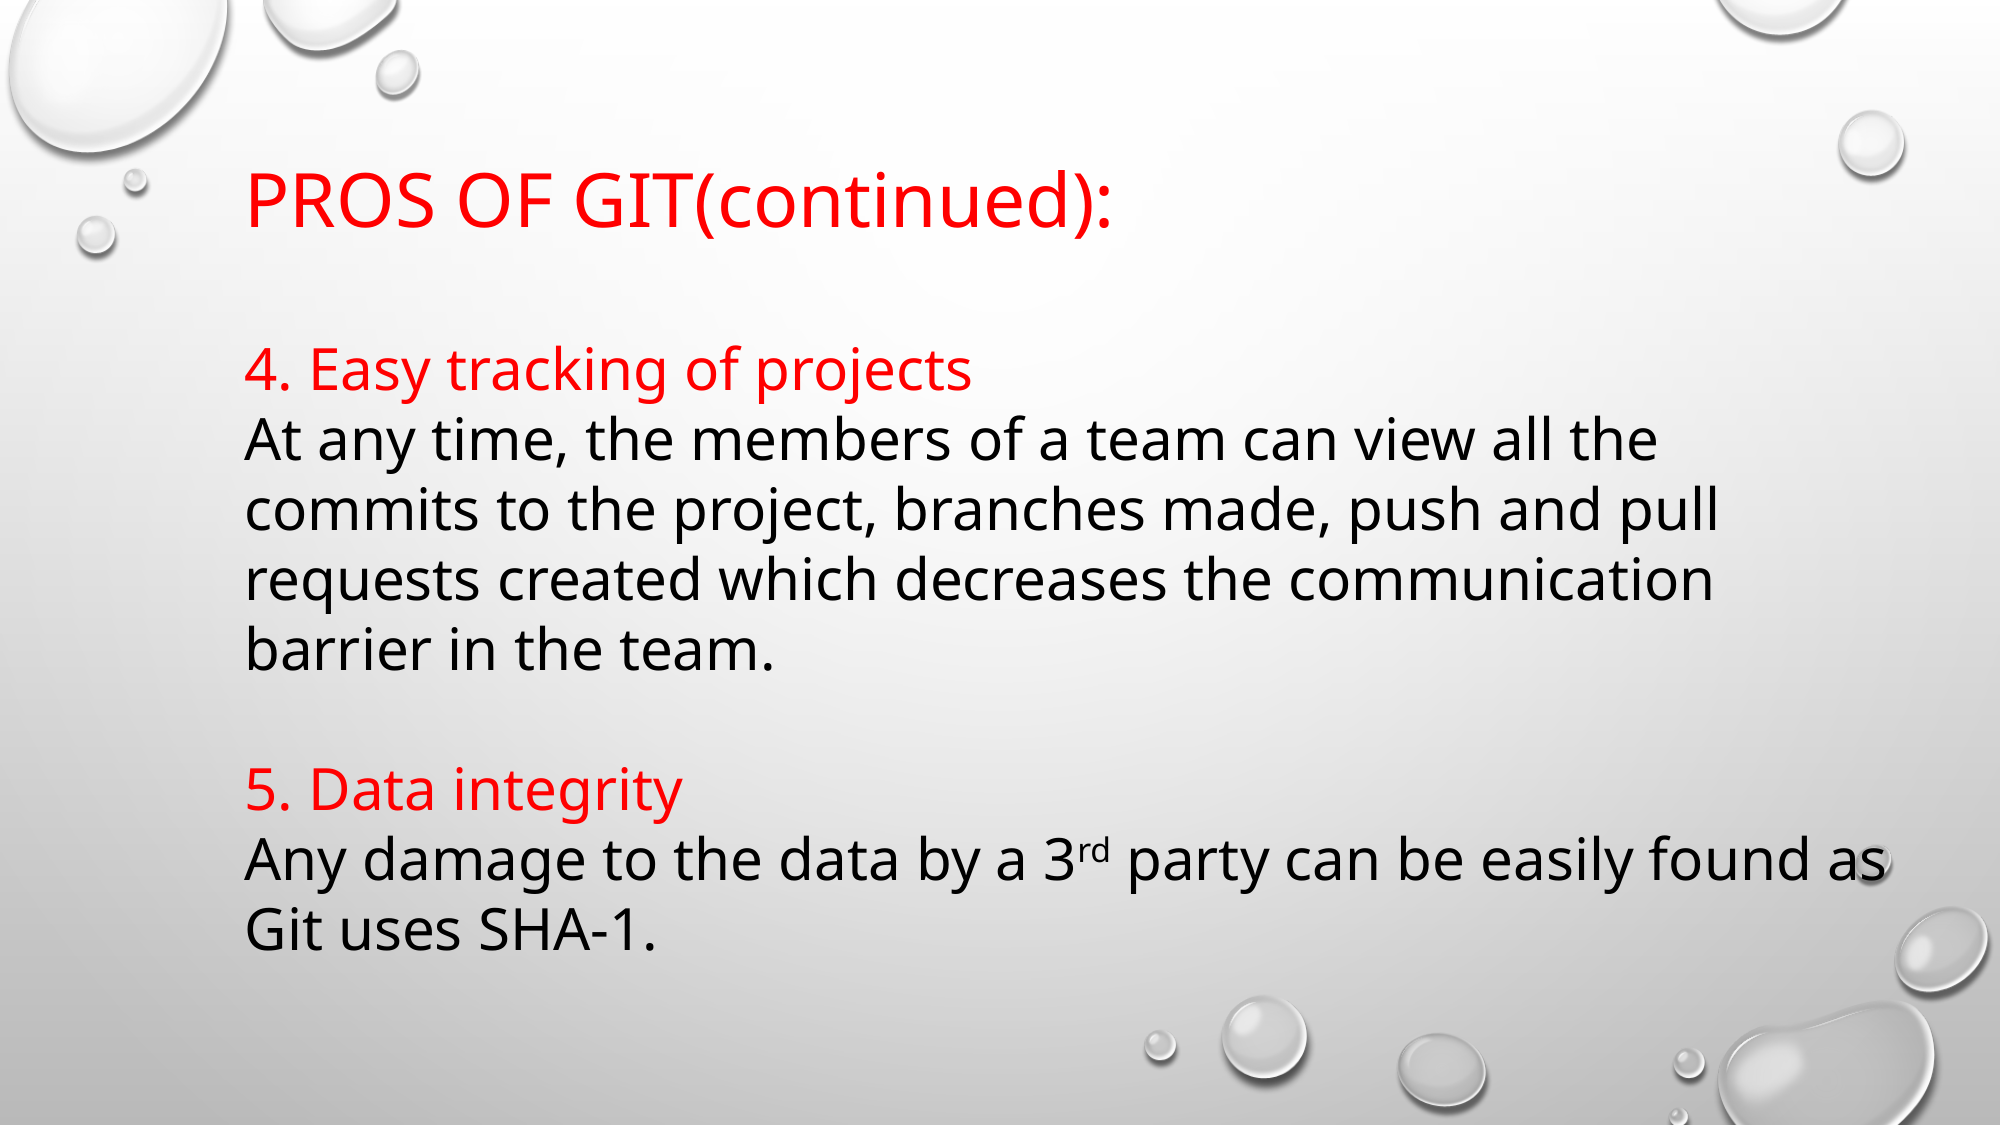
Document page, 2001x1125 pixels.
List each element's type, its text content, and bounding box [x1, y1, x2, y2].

picture [0, 0, 2000, 1125]
text_box PROS OF GIT(continued): 4. Easy tracking of projects At any time, the members of a team can view all the commits to the project, branches made, push and pull requests created which decreases the communication barrier in the team. 5. Data integrity Any damage to the data by a 3rd party can be easily found as Git uses SHA-1. [229, 144, 1926, 1125]
